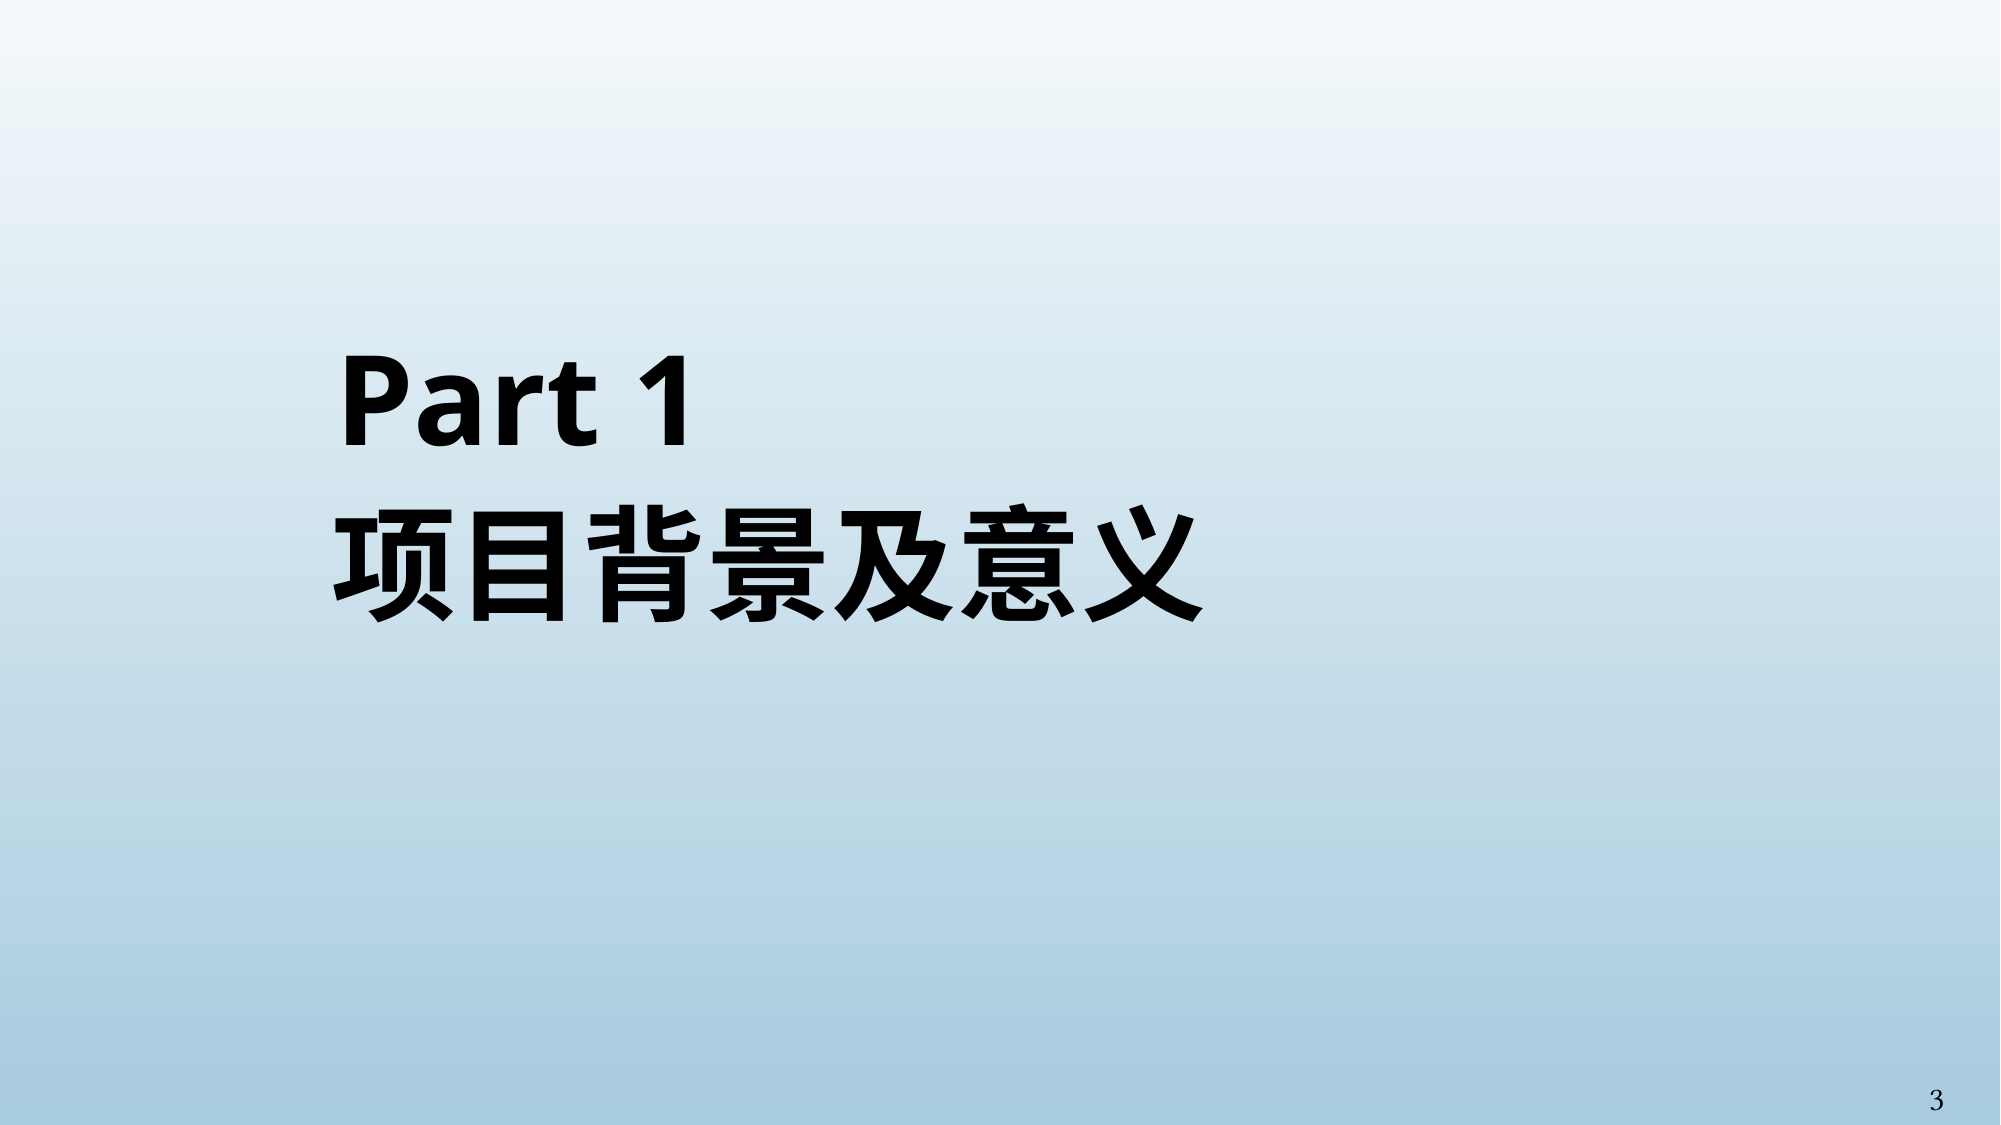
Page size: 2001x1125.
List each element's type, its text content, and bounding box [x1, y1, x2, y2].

text_box Part 1 [320, 312, 720, 478]
text_box 项目背景及意义 [316, 479, 1293, 644]
slide_number 3 [1873, 1070, 2000, 1123]
